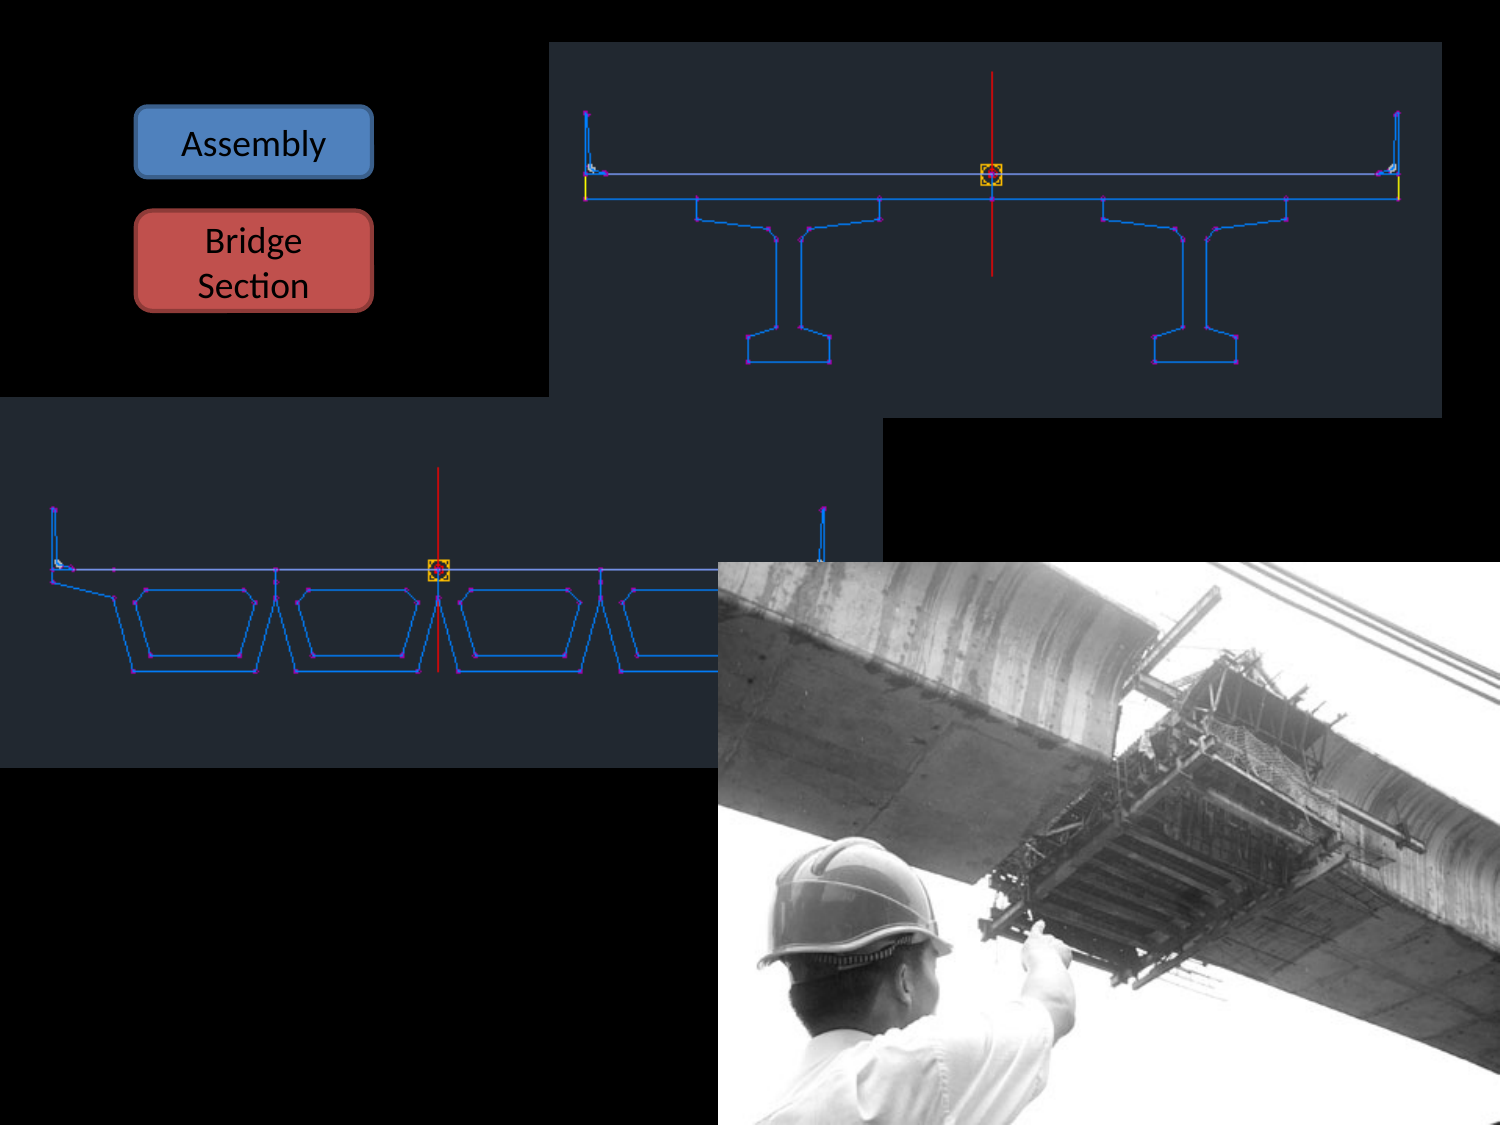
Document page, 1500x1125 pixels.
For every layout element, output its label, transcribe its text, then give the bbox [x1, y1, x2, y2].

picture [0, 42, 1500, 1125]
text_box Bridge Section [133, 208, 375, 314]
text_box Assembly [133, 104, 375, 180]
